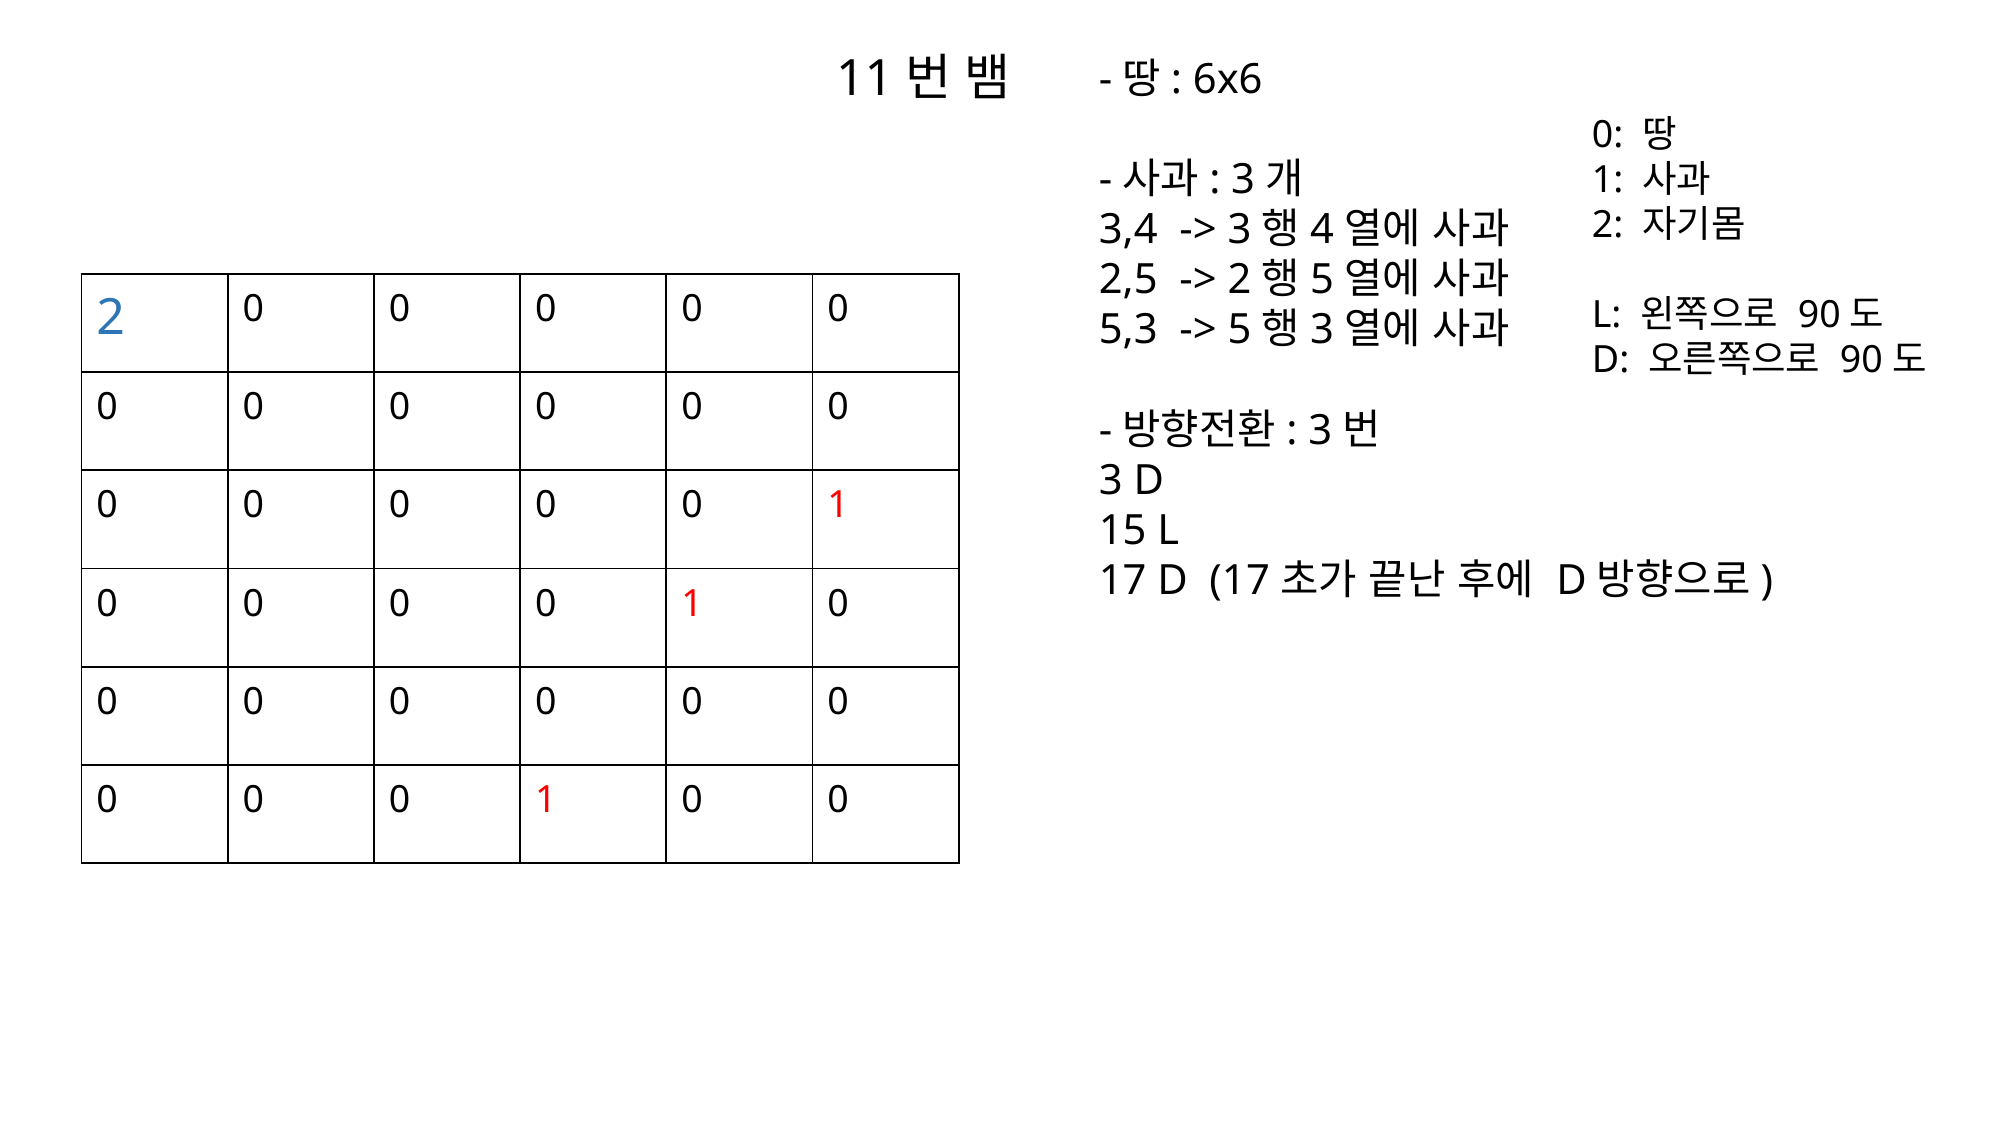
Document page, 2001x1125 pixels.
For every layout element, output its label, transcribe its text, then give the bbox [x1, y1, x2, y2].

table_header 0 [667, 317, 812, 371]
table_cell 0 [229, 668, 373, 764]
table_cell 0 [521, 569, 665, 666]
table_cell 0 [229, 569, 373, 666]
table_cell 0 [375, 668, 519, 764]
table_cell 0 [229, 766, 373, 862]
table_cell 0 [229, 471, 373, 568]
table_cell 0 [667, 373, 812, 469]
table_cell 0 [375, 569, 519, 666]
table_cell 1 [813, 471, 958, 568]
table_cell 0 [229, 373, 373, 469]
table_cell 0 [813, 668, 958, 764]
table_header 0 [375, 317, 519, 371]
table_cell 0 [82, 373, 227, 469]
table_cell 0 [813, 766, 958, 862]
table_header 0 [229, 317, 373, 371]
text_box 0: 땅 1: 사과 2: 자기몸 L: 왼쪽으로 90도 D: 오른쪽으로 90도 [1827, 102, 2000, 387]
text_box 11번 뱀 [173, 44, 1674, 317]
table_cell 0 [82, 668, 227, 764]
table_cell 0 [521, 471, 665, 568]
table_cell 0 [82, 766, 227, 862]
table_cell 0 [813, 373, 958, 469]
text_box -땅: 6x6 -사과: 3개 3,4 -> 3행4열에 사과 2,5 -> 2행5열에 사과 5,3 -> 5행3열에 사과 -방향전환: 3번 3 D 15 L 17 D (17초가 끝난 후에 D방향으로) [1084, 44, 1827, 610]
table_cell 0 [667, 668, 812, 764]
table_header 0 [521, 317, 665, 371]
table_cell 1 [667, 569, 812, 666]
table_cell 0 [521, 373, 665, 469]
table_cell 0 [375, 766, 519, 862]
table_cell 1 [521, 766, 665, 862]
table_cell 0 [813, 569, 958, 666]
table_cell 0 [375, 471, 519, 568]
table_cell 0 [667, 471, 812, 568]
table_cell 0 [521, 668, 665, 764]
table_header 0 [813, 317, 958, 371]
table_cell 0 [667, 766, 812, 862]
table_cell 0 [375, 373, 519, 469]
table_cell 0 [82, 569, 227, 666]
table_cell 0 [82, 471, 227, 568]
table_header 2 [82, 275, 227, 371]
